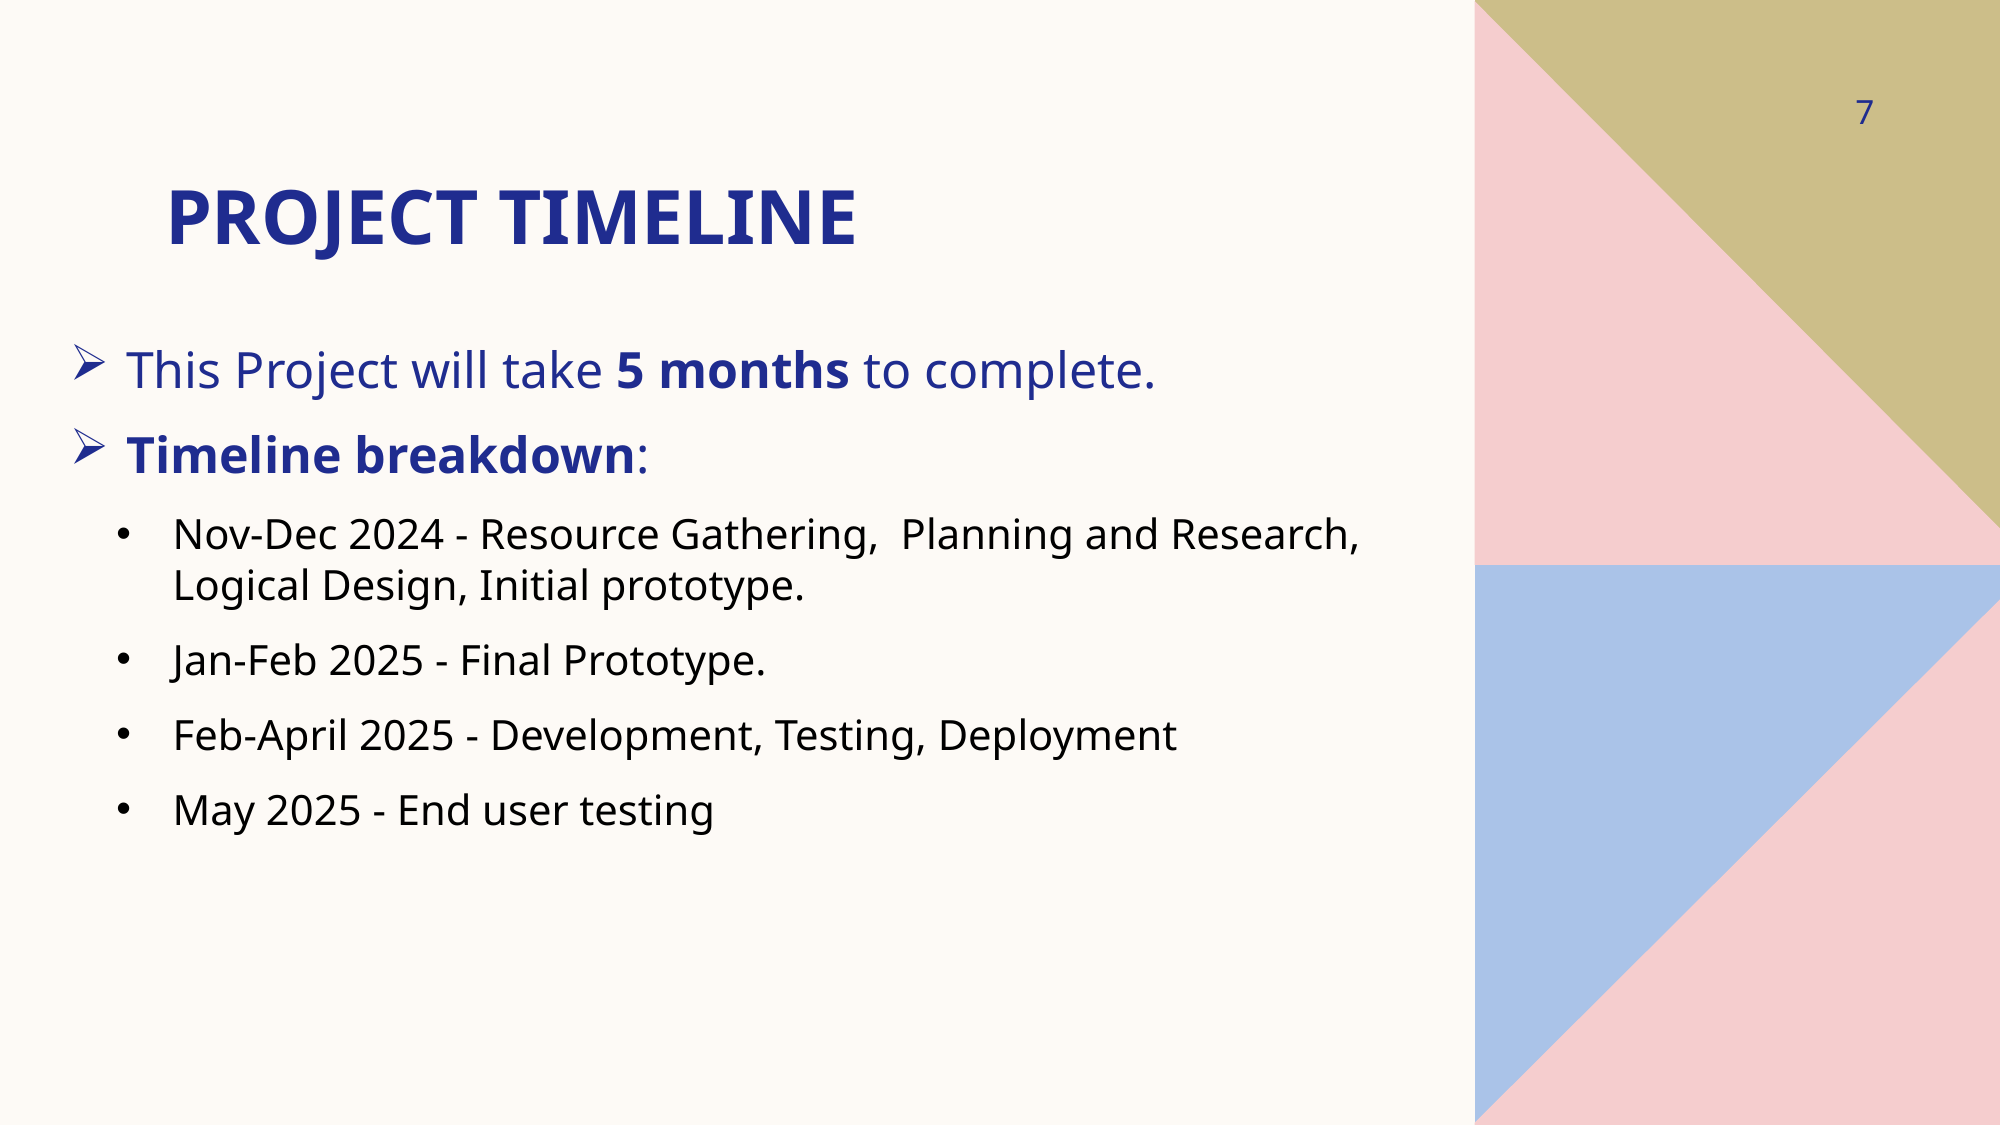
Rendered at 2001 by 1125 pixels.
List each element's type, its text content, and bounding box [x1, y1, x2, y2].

list This Project will take 5 months to complete. Timeline breakdown: Nov-Dec 2024 - Resource Gathering, Planning and Research, Logical Design, Initial prototype. Jan-Feb 2025 - Final Prototype. Feb-April 2025 - Development, Testing, Deployment May 2025 - End user testing [55, 338, 1466, 973]
slide_number 7 [1712, 75, 1875, 153]
title Project Timeline [150, 75, 1121, 260]
